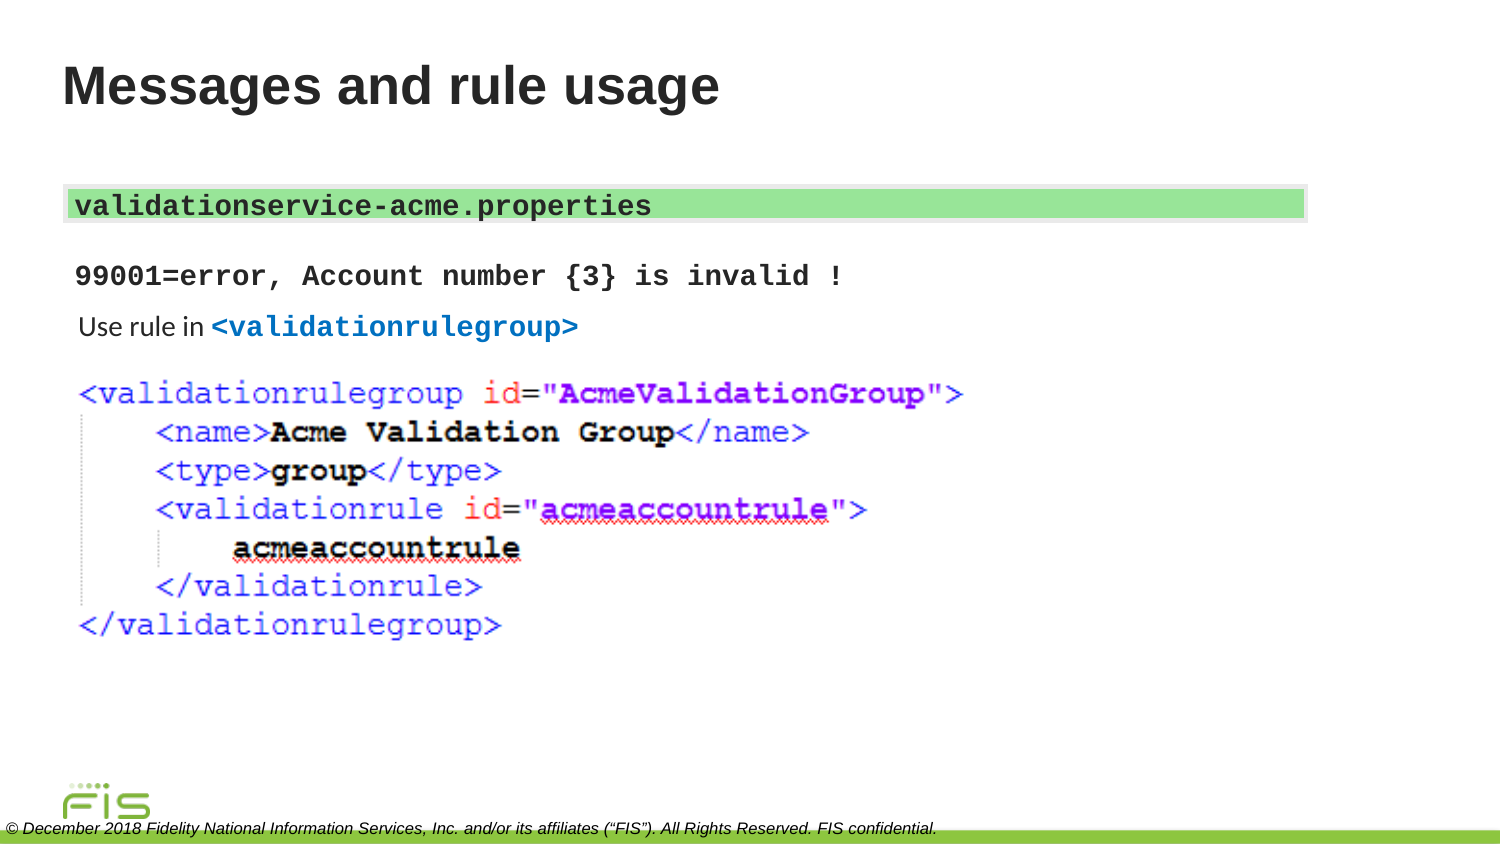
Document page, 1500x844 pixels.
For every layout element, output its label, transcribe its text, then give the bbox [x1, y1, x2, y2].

picture [63, 783, 150, 819]
text_box Use rule in <validationrulegroup> [65, 301, 1428, 364]
picture [56, 363, 985, 658]
text_box [65, 192, 74, 221]
title Messages and rule usage [62, 62, 1435, 192]
list validationservice-acme.properties 99001=error, Account number {3} is invalid ! [74, 186, 1438, 733]
